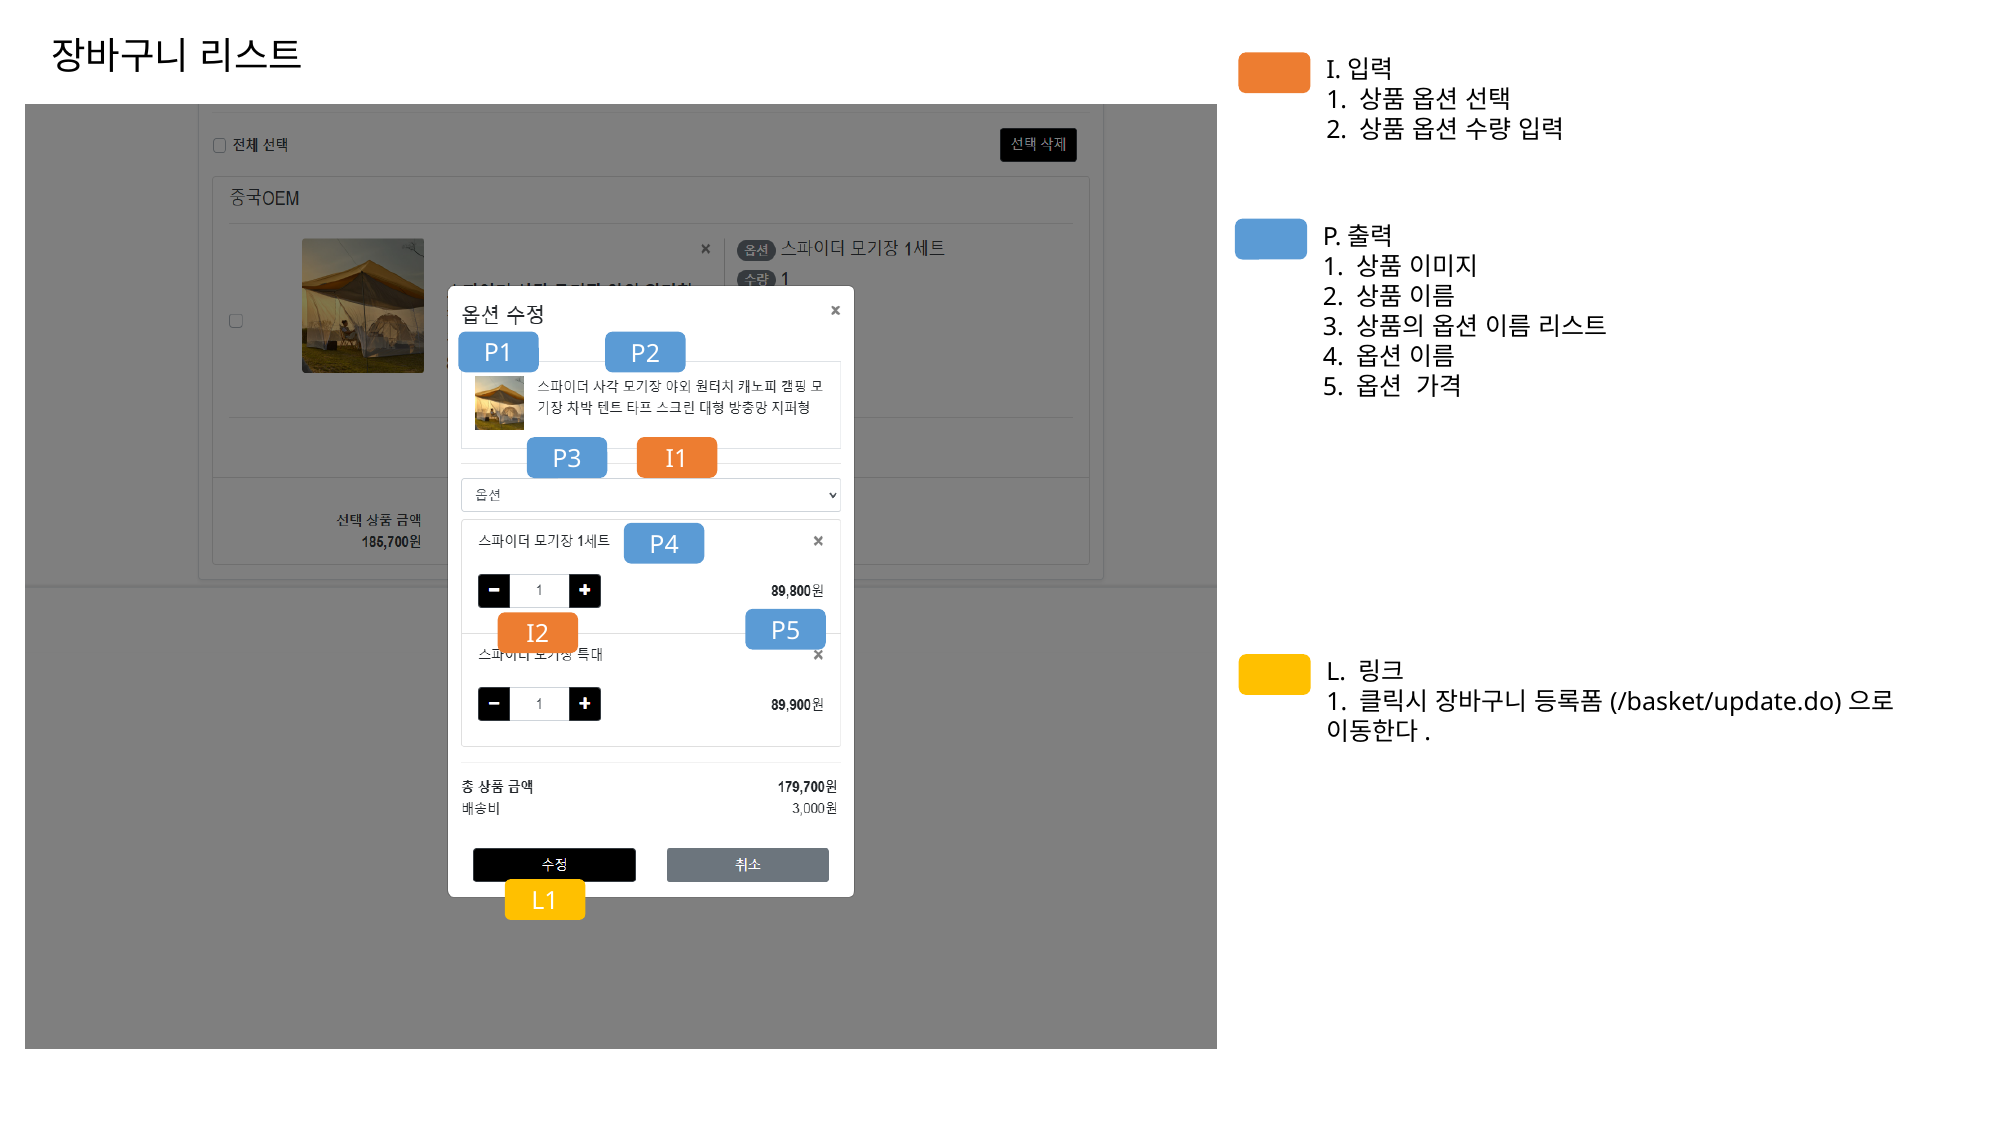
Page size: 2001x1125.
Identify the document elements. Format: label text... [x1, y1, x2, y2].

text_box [1239, 46, 1953, 153]
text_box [1239, 647, 1953, 755]
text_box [1235, 212, 1951, 440]
title 장바구니 리스트 [36, 15, 1762, 99]
picture [25, 104, 1217, 1050]
